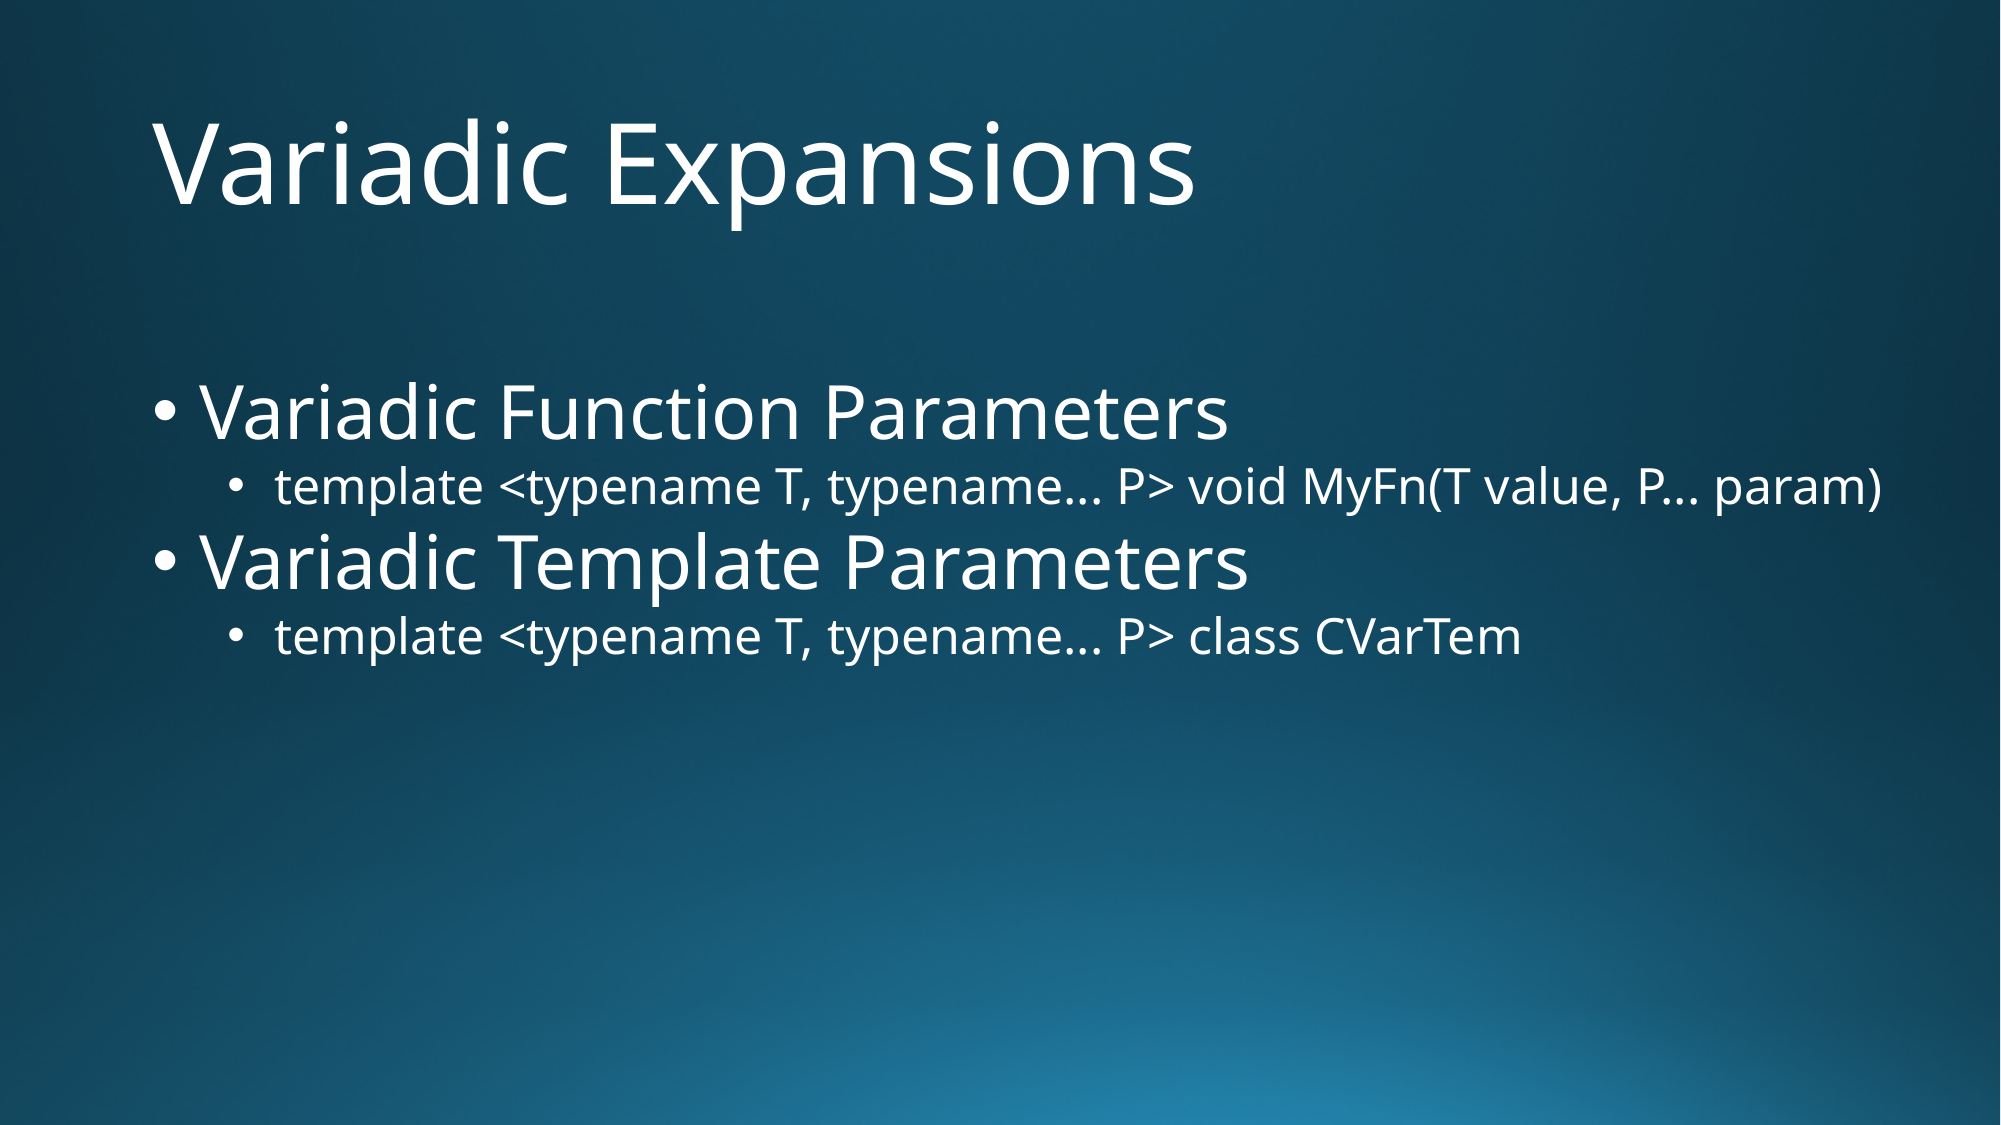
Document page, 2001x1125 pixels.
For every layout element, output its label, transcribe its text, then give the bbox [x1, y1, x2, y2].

text_box Variadic Function Parameters template <typename T, typename... P> void MyFn(T value, P... param) Variadic Template Parameters template <typename T, typename... P> class CVarTem [137, 356, 1946, 672]
title Variadic Expansions [137, 59, 1863, 278]
picture [0, 0, 2001, 1125]
